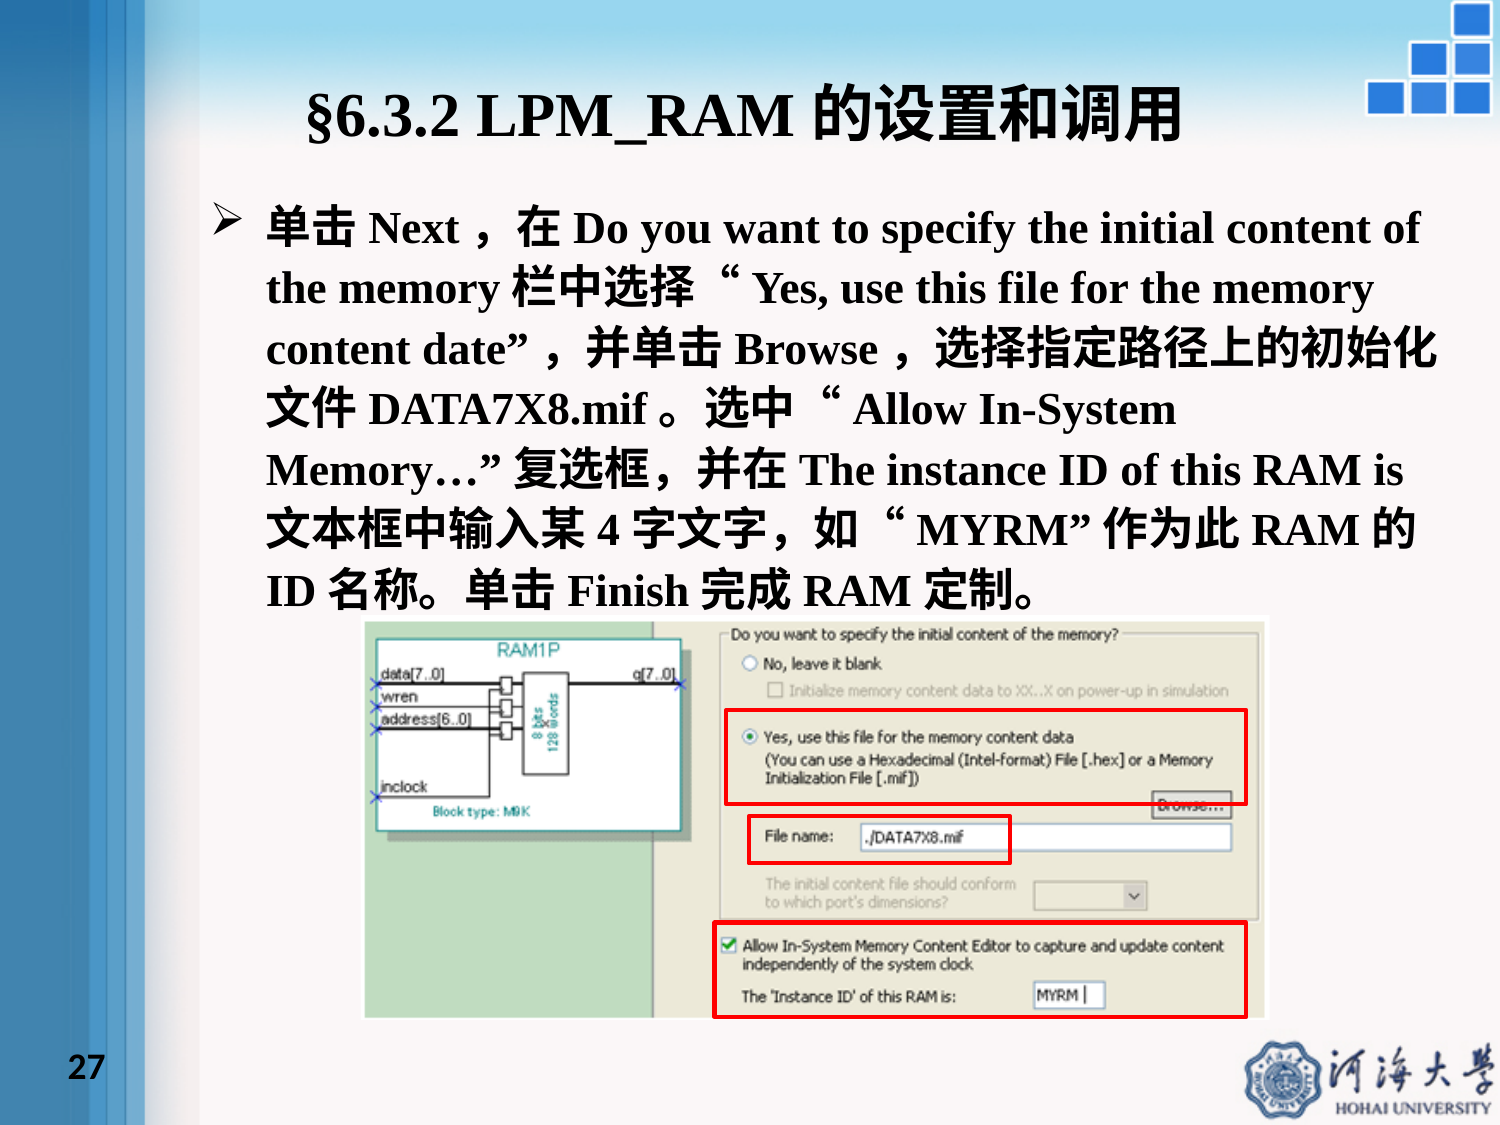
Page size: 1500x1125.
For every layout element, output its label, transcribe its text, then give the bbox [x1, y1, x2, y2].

text_box 27 [53, 1035, 148, 1103]
picture [0, 0, 1500, 1125]
text_box §6.3.2 LPM_RAM的设置和调用 [171, 66, 1319, 256]
text_box 单击Next，在Do you want to specify the initial content of the memory栏中选择“Yes, use this file for the memory content date”，并单击Browse，选择指定路径上的初始化文件DATA7X8.mif。选中“Allow In-System Memory…”复选框，并在The instance ID of this RAM is文本框中输入某4字文字，如“MYRM”作为此RAM的ID名称。单击Finish完成RAM定制。 [194, 184, 1461, 623]
